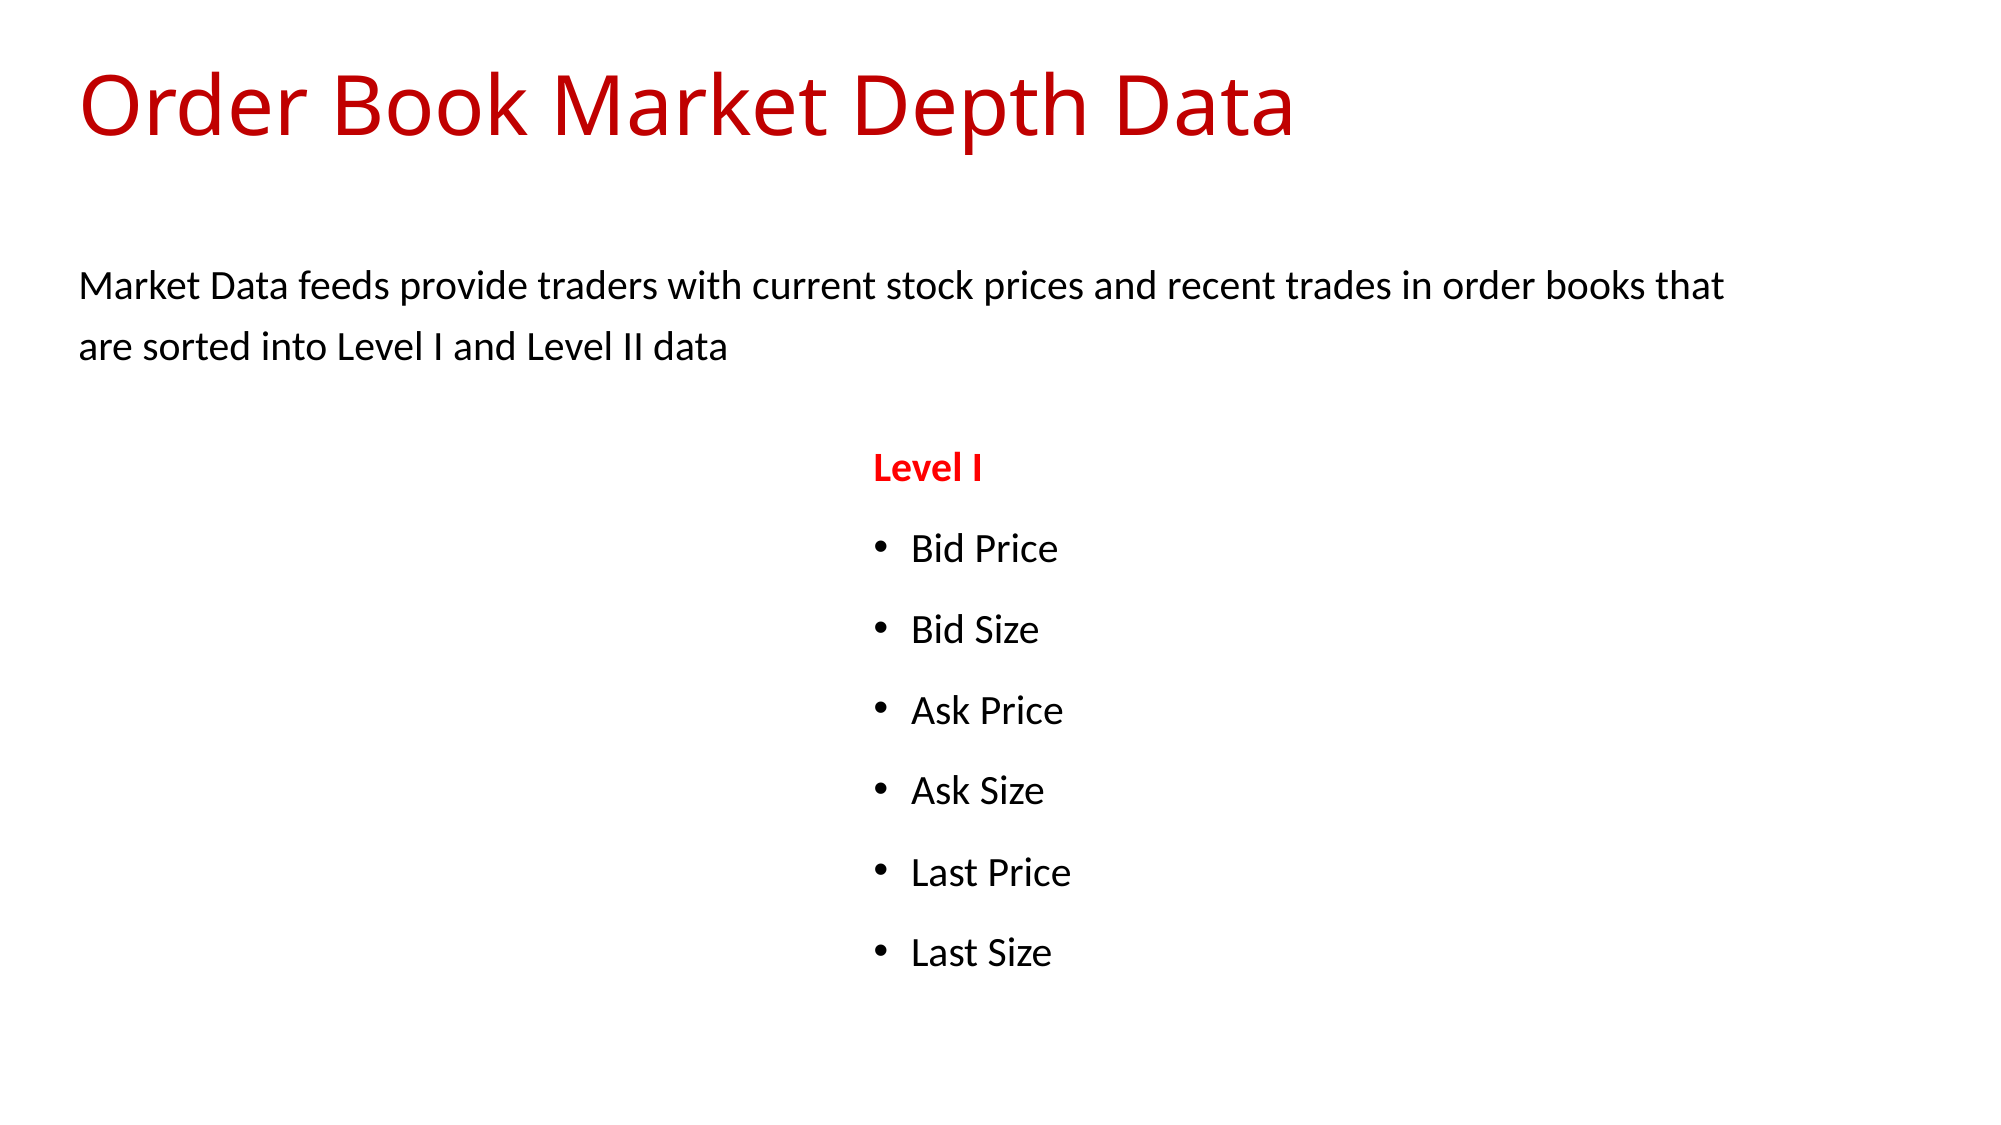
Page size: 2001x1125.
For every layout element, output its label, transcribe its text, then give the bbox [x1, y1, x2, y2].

list Market Data feeds provide traders with current stock prices and recent trades in order books that are sorted into Level I and Level II data [63, 240, 1789, 400]
title Order Book Market Depth Data [63, 0, 1789, 218]
text_box Level I Bid Price Bid Size Ask Price Ask Size Last Price Last Size [858, 422, 1142, 1011]
